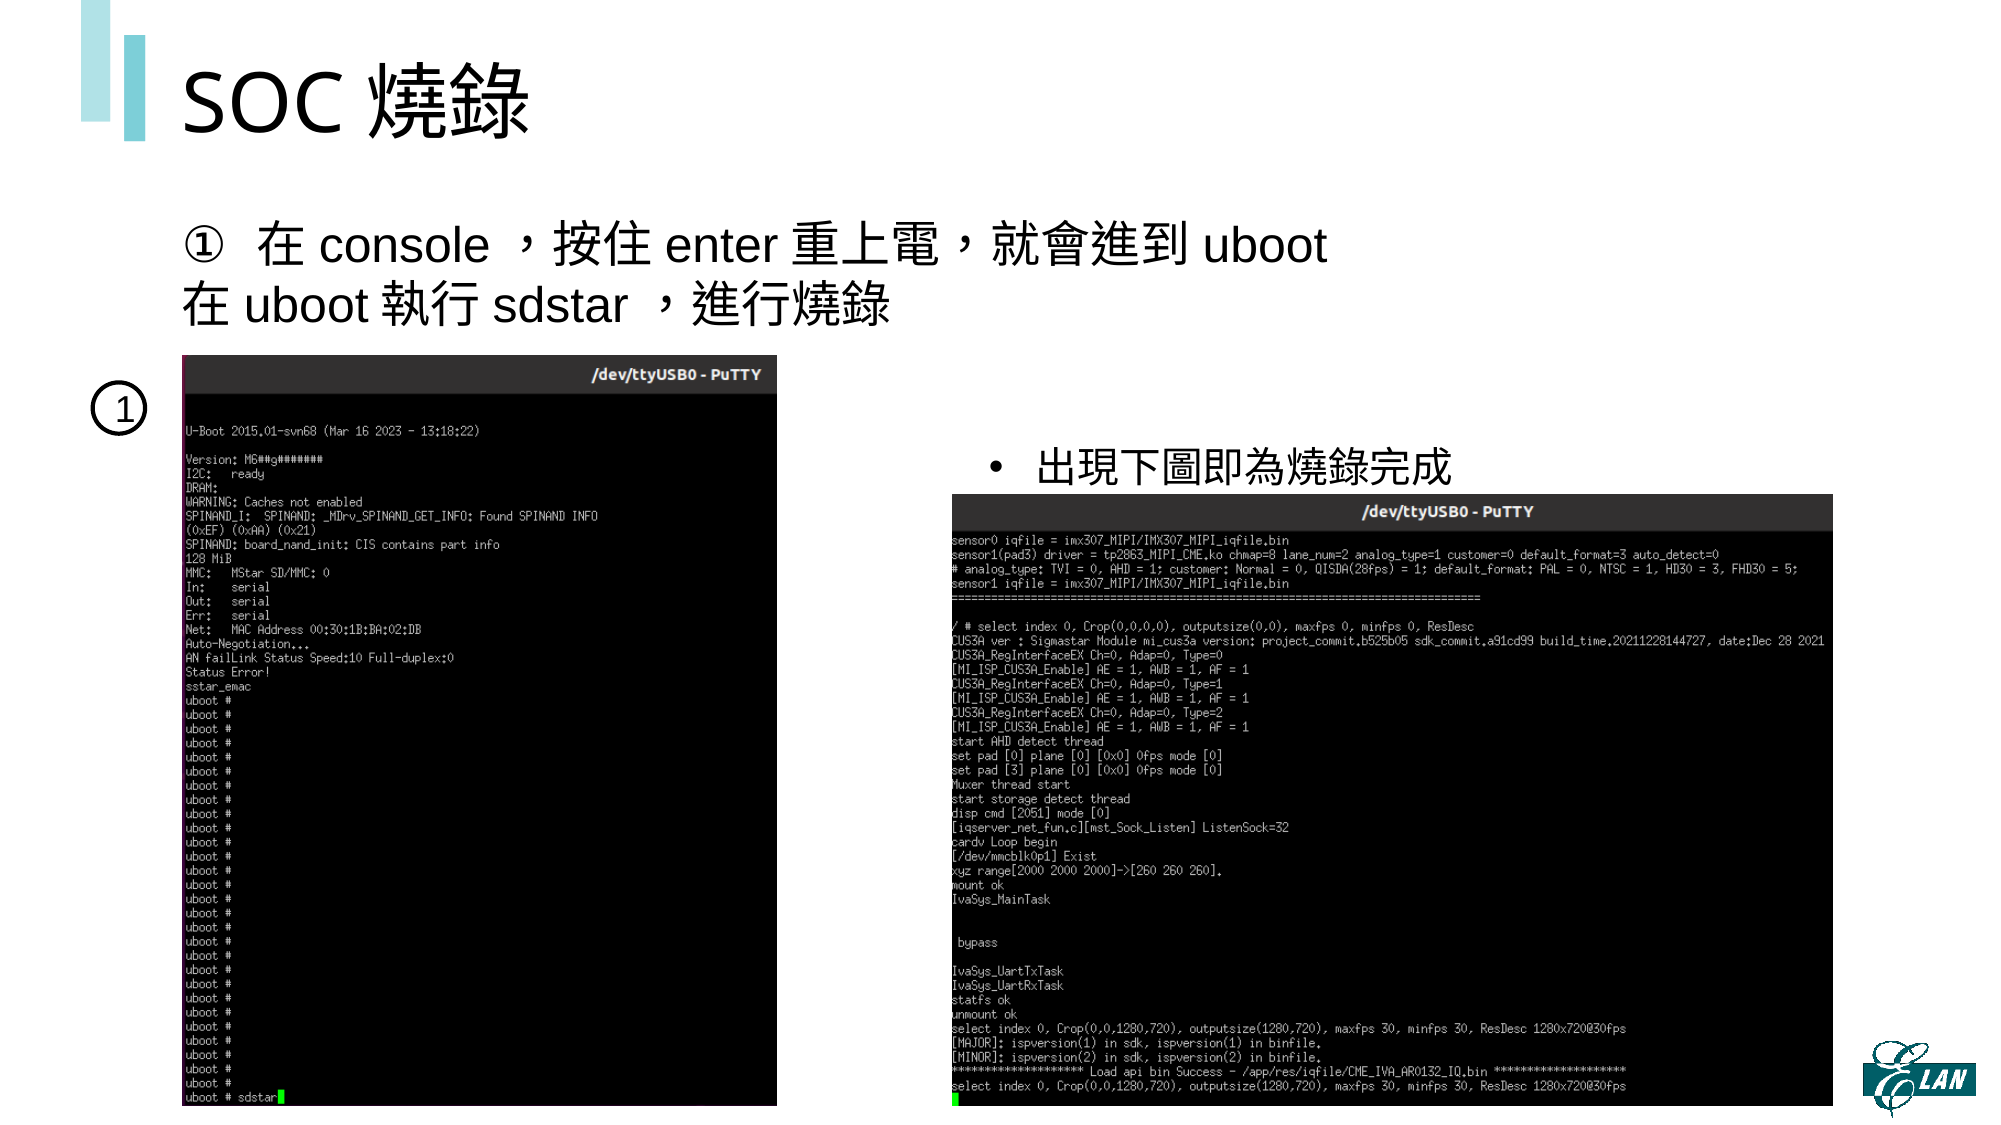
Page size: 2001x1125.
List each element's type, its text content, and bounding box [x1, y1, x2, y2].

text_box 出現下圖即為燒錄完成 [974, 433, 1531, 492]
text_box SOC燒錄 [166, 53, 1977, 131]
picture [1848, 1006, 1991, 1125]
text_box 在console，按住enter重上電，就會進到uboot 在uboot執行sdstar，進行燒錄 [167, 204, 1847, 340]
picture [951, 493, 1834, 1106]
picture [182, 355, 777, 1106]
text_box 1 [90, 380, 148, 436]
